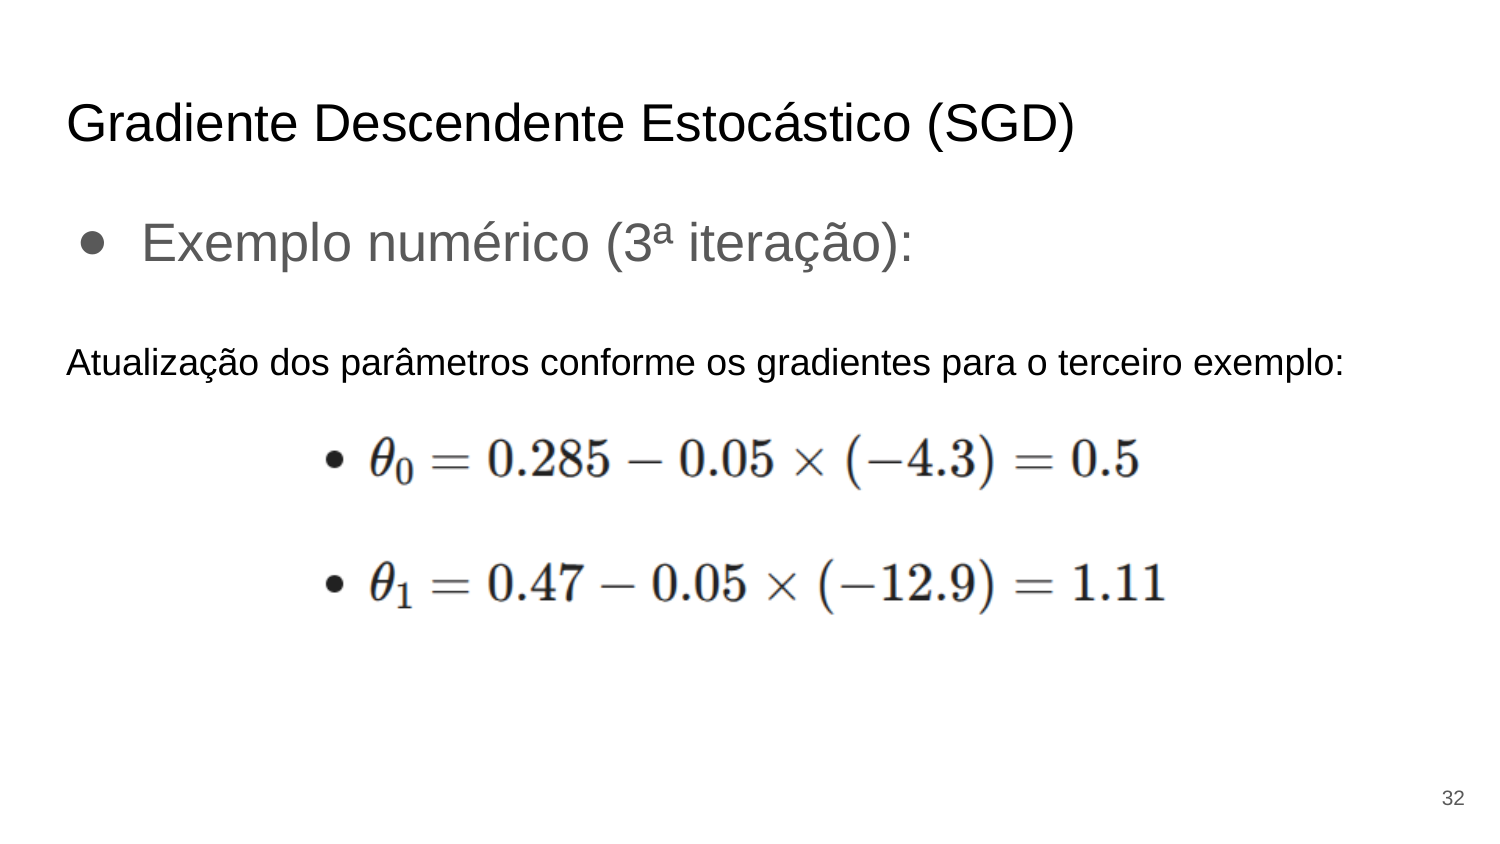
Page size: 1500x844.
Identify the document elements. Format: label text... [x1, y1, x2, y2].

text_box Atualização dos parâmetros conforme os gradientes para o terceiro exemplo: [51, 322, 1480, 398]
slide_number ‹#› [1389, 764, 1480, 830]
title Gradiente Descendente Estocástico (SGD) [51, 72, 1449, 167]
picture [295, 421, 1205, 618]
list Exemplo numérico (3ª iteração): [51, 189, 1449, 322]
